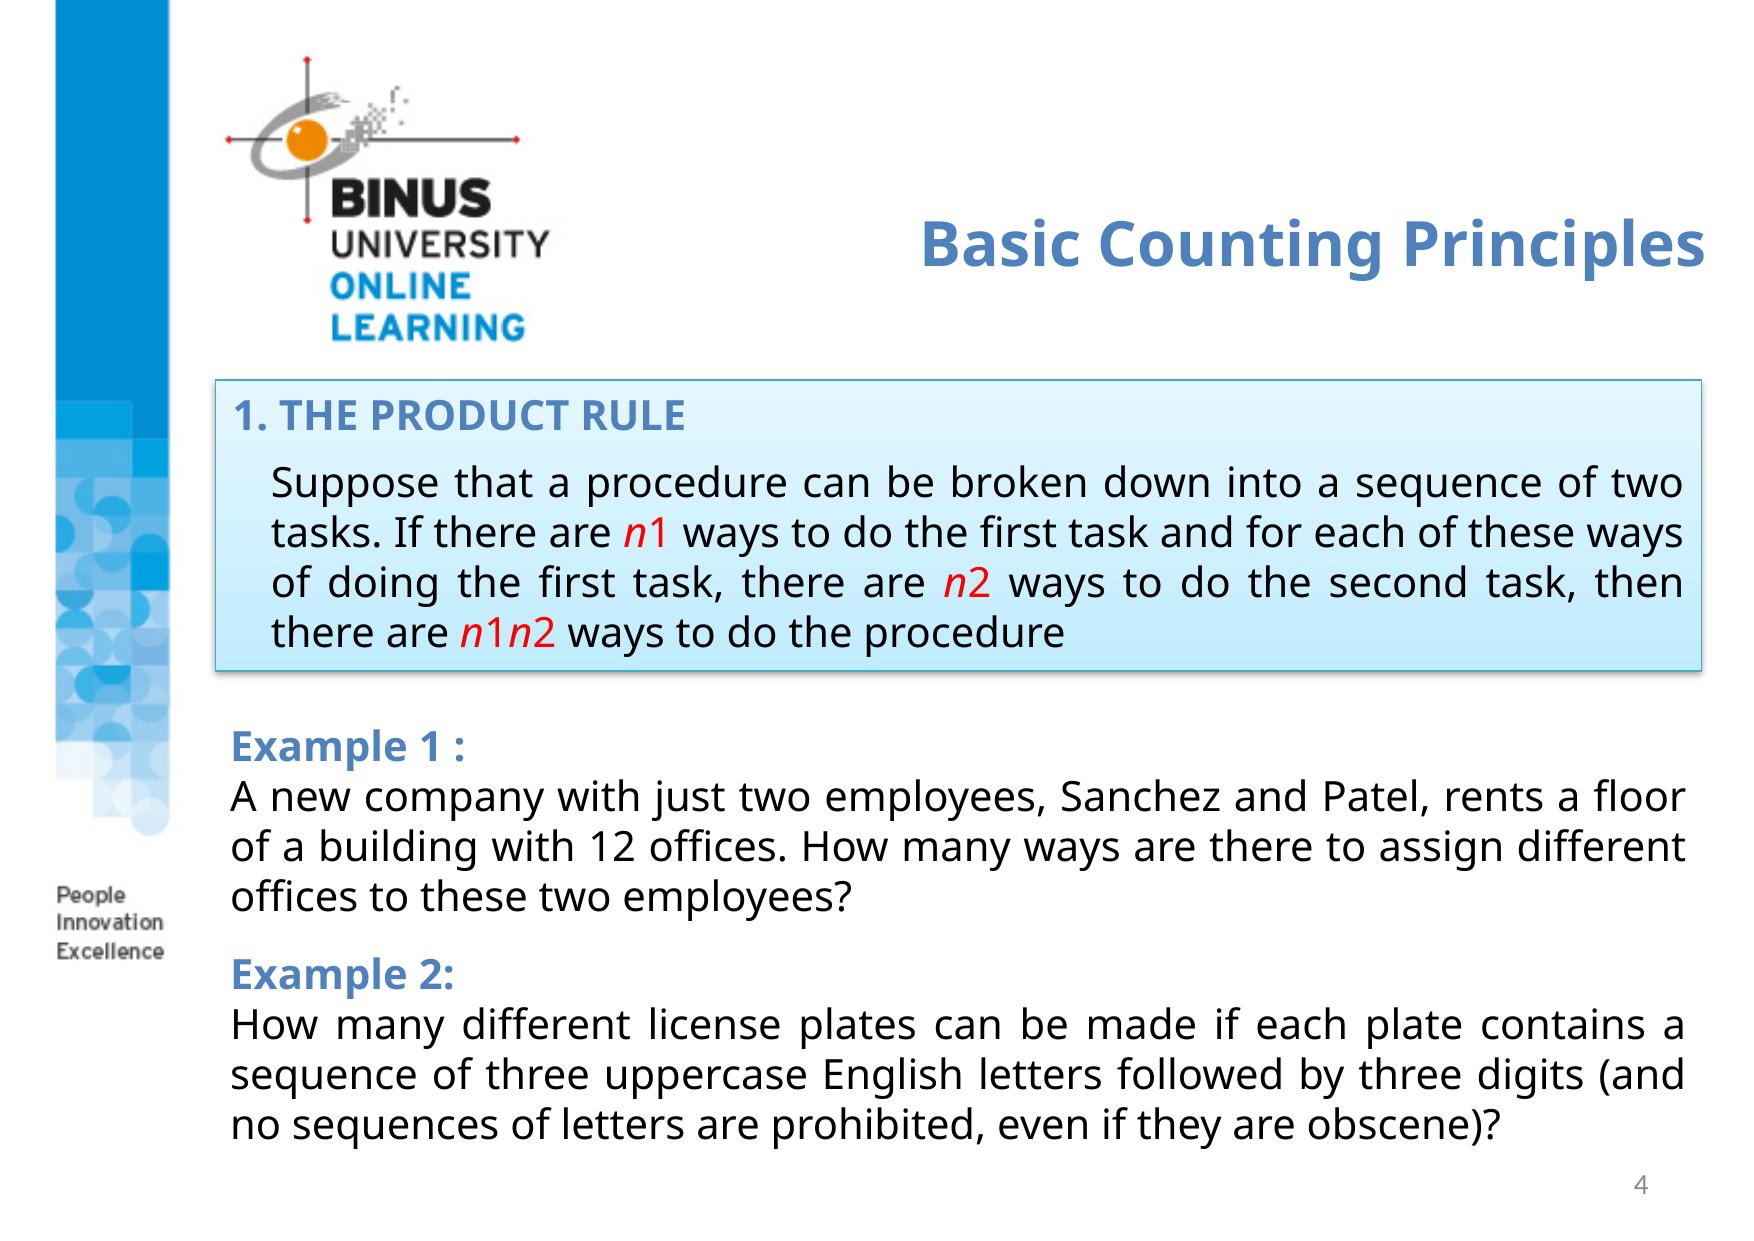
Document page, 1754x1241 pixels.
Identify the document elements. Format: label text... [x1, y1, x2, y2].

title Basic Counting Principles [642, 137, 1725, 345]
text_box Example 1 : A new company with just two employees, Sanchez and Patel, rents a floor of a building with 12 offices. How many ways are there to assign different offices to these two employees? [215, 712, 1702, 928]
list THE PRODUCT RULE Suppose that a procedure can be broken down into a sequence of two tasks. If there are n1 ways to do the first task and for each of these ways of doing the first task, there are n2 ways to do the second task, then there are n1n2 ways to do the procedure [215, 379, 1702, 672]
picture [0, 0, 1754, 1241]
slide_number 4 [1256, 1156, 1666, 1216]
text_box Example 2: How many different license plates can be made if each plate contains a sequence of three uppercase English letters followed by three digits (and no sequences of letters are prohibited, even if they are obscene)? [215, 940, 1702, 1156]
